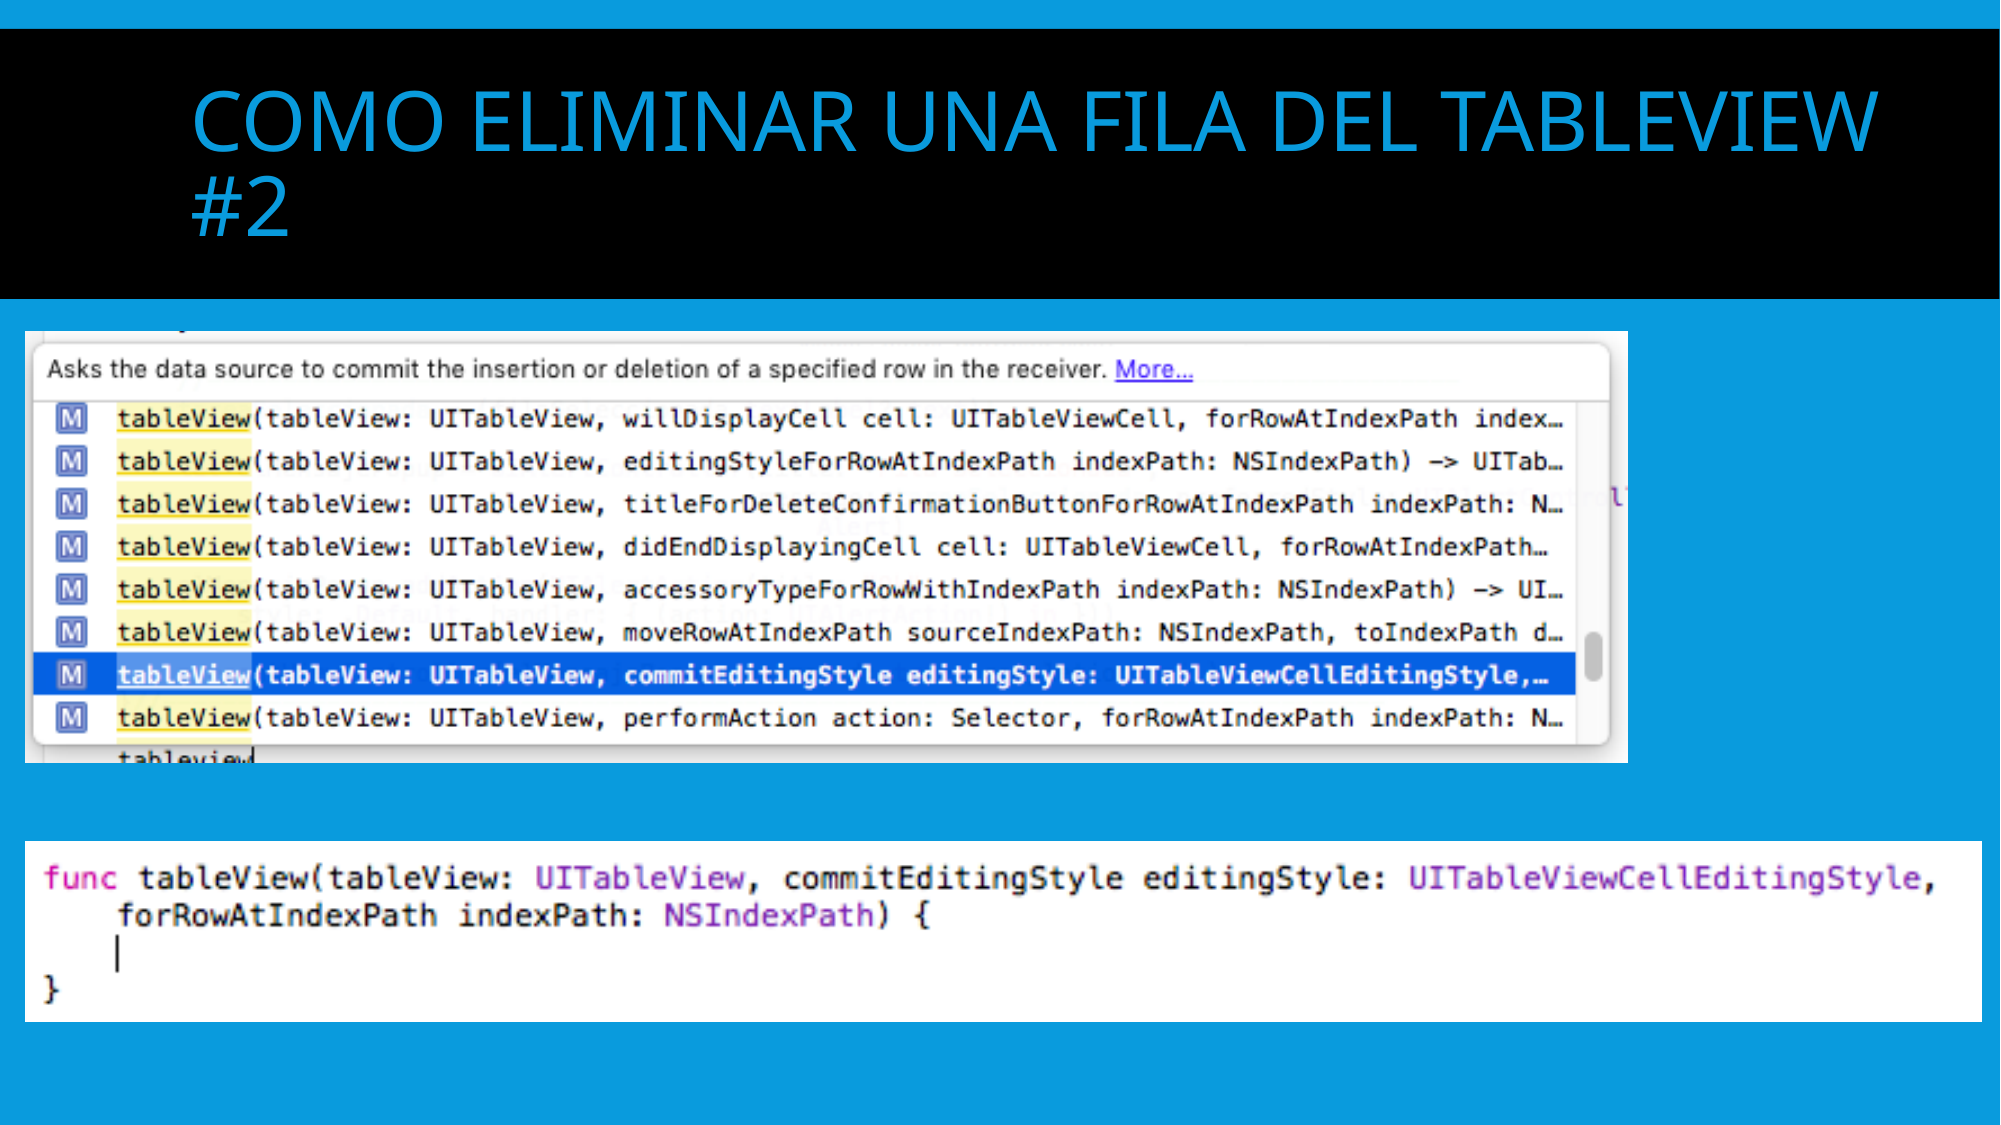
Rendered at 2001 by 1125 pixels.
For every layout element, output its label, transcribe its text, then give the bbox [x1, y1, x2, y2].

text_box Como Eliminar una Fila del TableView #2 [176, 44, 1942, 292]
picture [26, 842, 1981, 1021]
picture [26, 332, 1627, 762]
